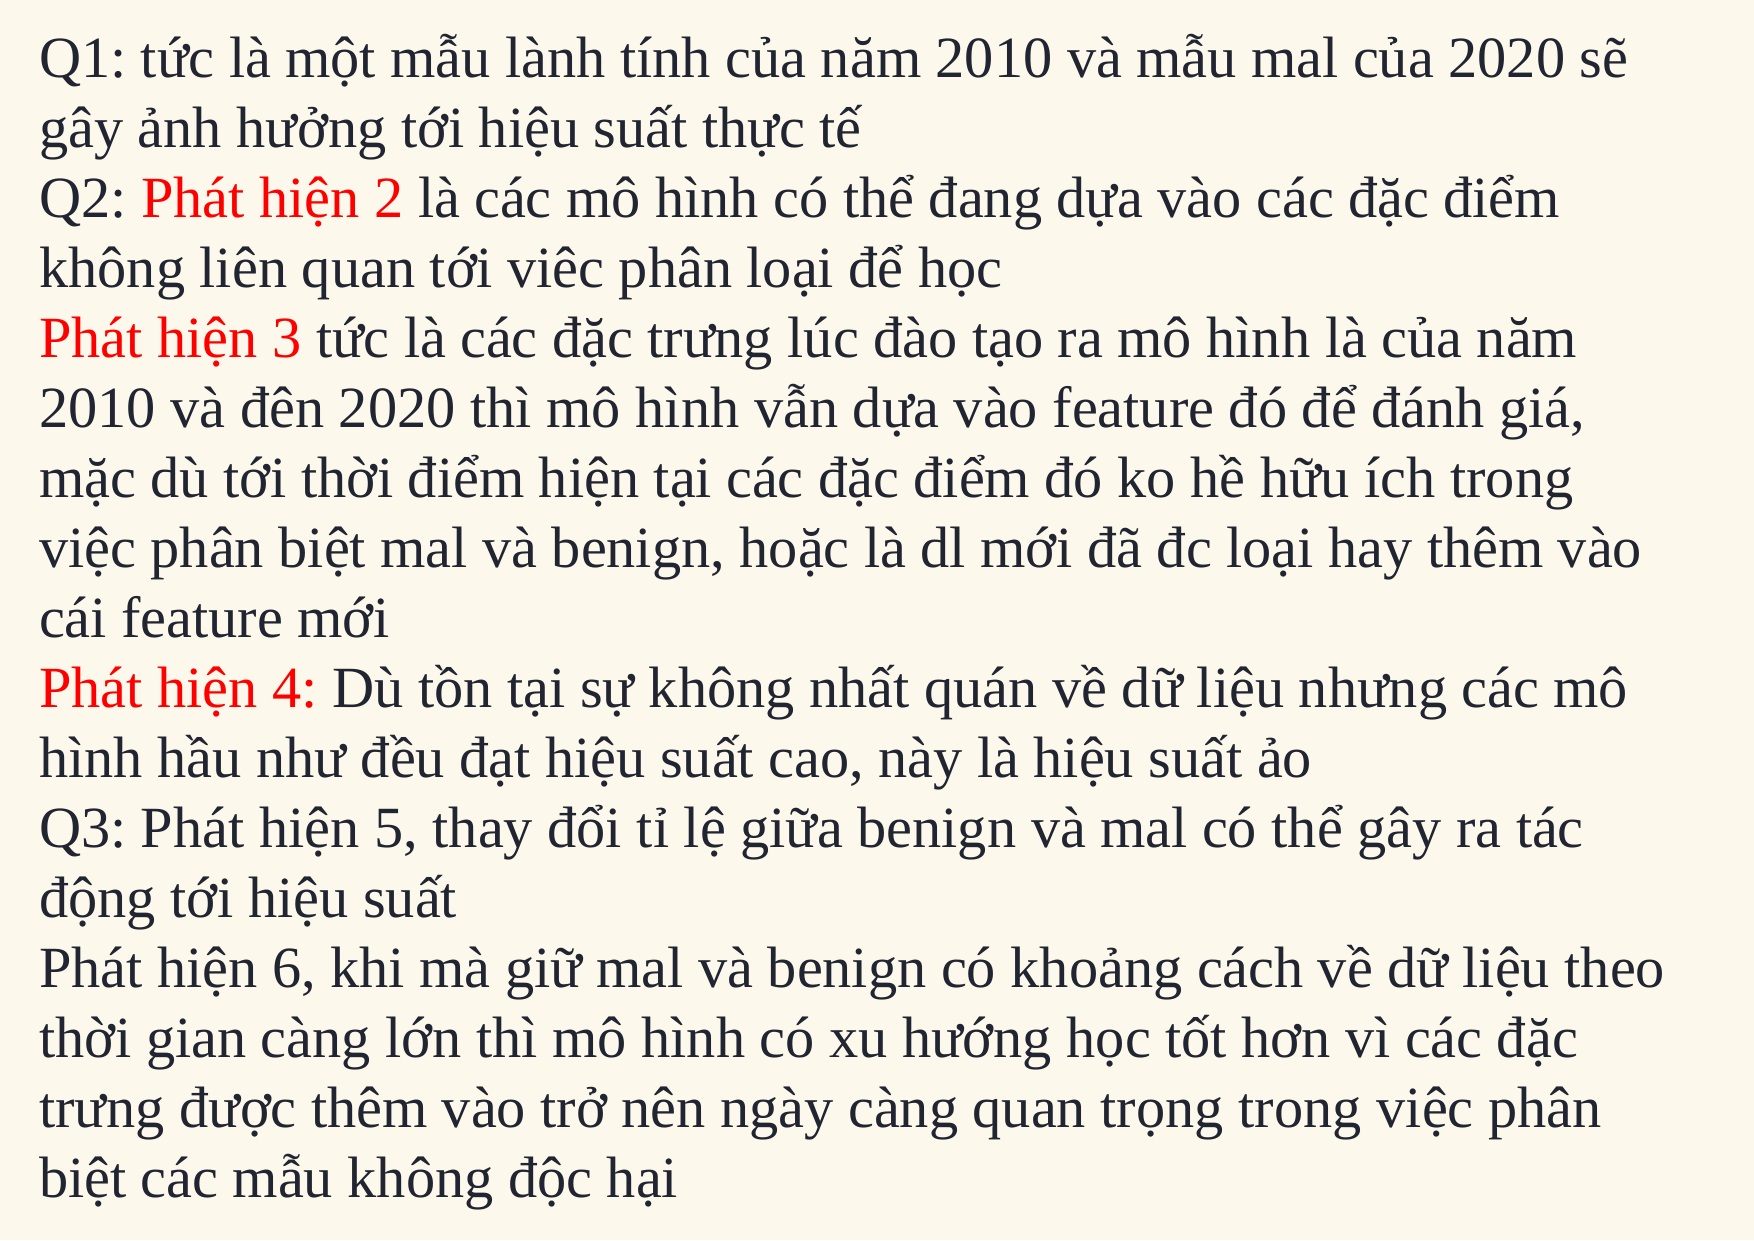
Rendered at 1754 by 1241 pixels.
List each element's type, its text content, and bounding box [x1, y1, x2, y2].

title Q1: tức là một mẫu lành tính của năm 2010 và mẫu mal của 2020 sẽ gây ảnh hưởng tới hiệu suất thực tế Q2: Phát hiện 2 là các mô hình có thể đang dựa vào các đặc điểm không liên quan tới viêc phân loại để học Phát hiện 3 tức là các đặc trưng lúc đào tạo ra mô hình là của năm 2010 và đên 2020 thì mô hình vẫn dựa vào feature đó để đánh giá, mặc dù tới thời điểm hiện tại các đặc điểm đó ko hề hữu ích trong việc phân biệt mal và benign, hoặc là dl mới đã đc loại hay thêm vào cái feature mới Phát hiện 4: Dù tồn tại sự không nhất quán về dữ liệu nhưng các mô hình hầu như đều đạt hiệu suất cao, này là hiệu suất ảo Q3: Phát hiện 5, thay đổi tỉ lệ giữa benign và mal có thể gây ra tác động tới hiệu suất Phát hiện 6, khi mà giữ mal và benign có khoảng cách về dữ liệu theo thời gian càng lớn thì mô hình có xu hướng học tốt hơn vì các đặc trưng được thêm vào trở nên ngày càng quan trọng trong việc phân biệt các mẫu không độc hại [20, 0, 1690, 1077]
